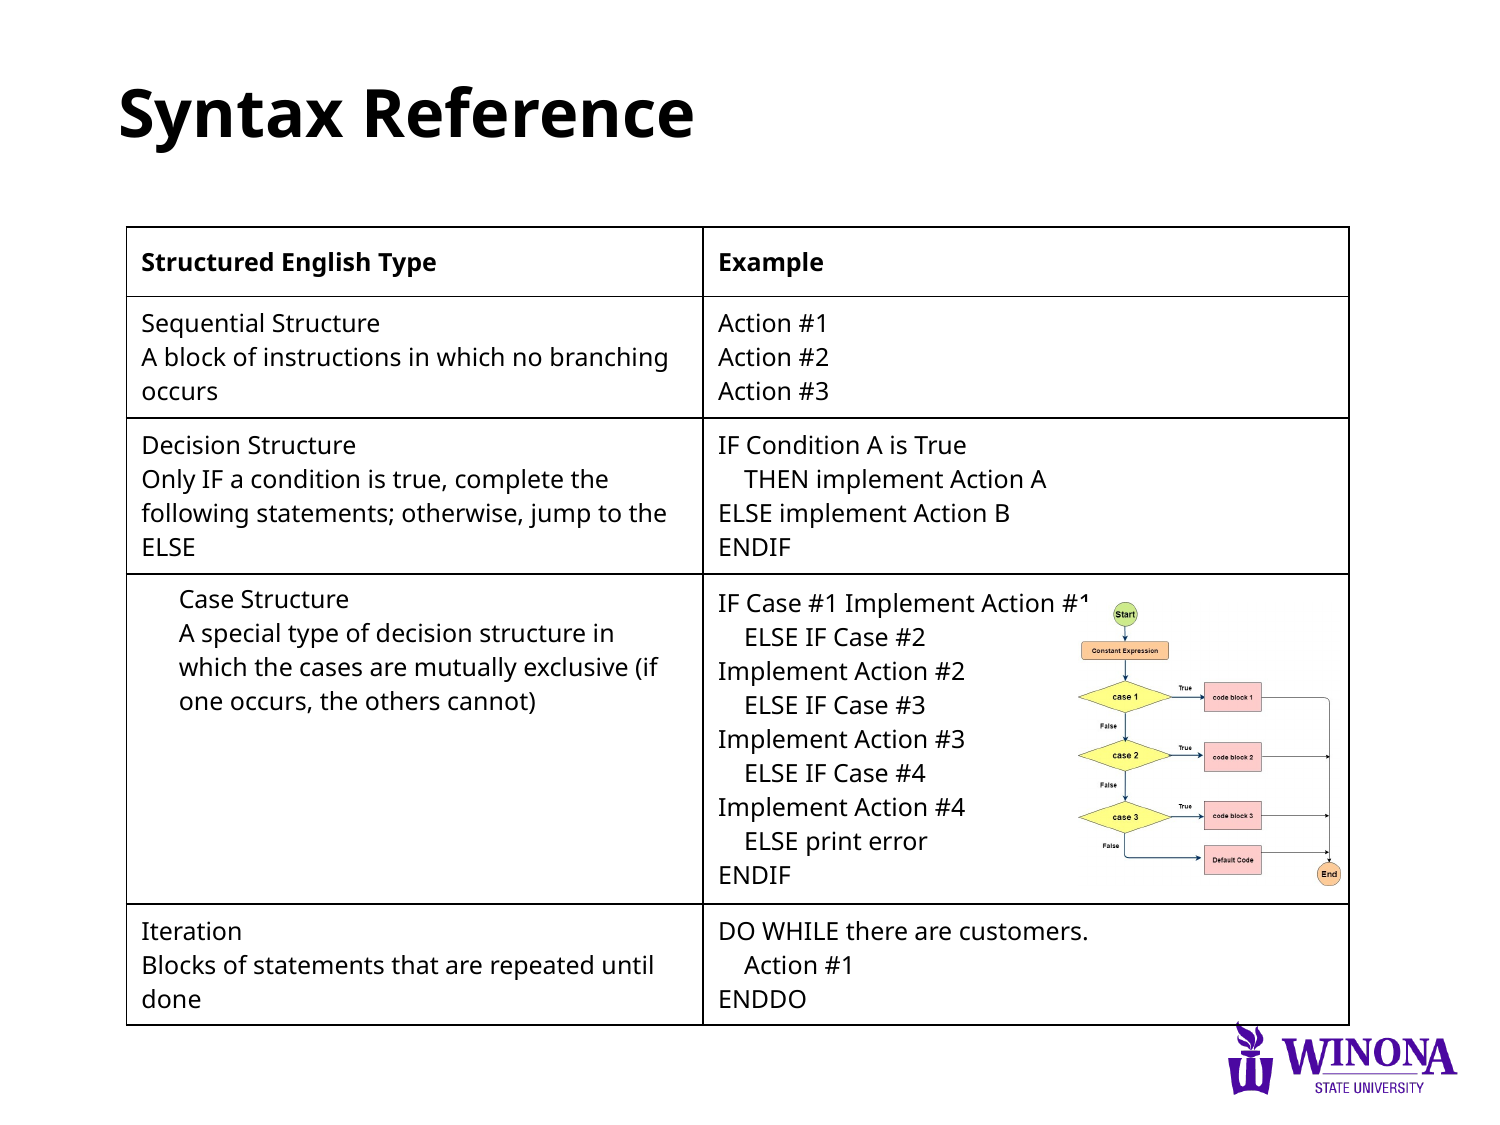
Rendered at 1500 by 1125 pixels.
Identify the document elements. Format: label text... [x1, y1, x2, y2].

table_cell DO WHILE there are customers. Action #1 ENDDO [704, 905, 1348, 1024]
table_cell Iteration Blocks of statements that are repeated until done [127, 905, 702, 1024]
table_cell Sequential Structure A block of instructions in which no branching occurs [127, 297, 702, 417]
table_cell IF Condition A is True THEN implement Action A ELSE implement Action B ENDIF [704, 419, 1348, 573]
table_cell IF Case #1 Implement Action #1 ELSE IF Case #2 Implement Action #2 ELSE IF Case #3 Implement Action #3 ELSE IF Case #4 Implement Action #4 ELSE print error ENDIF [704, 575, 1348, 903]
table_cell Action #1 Action #2 Action #3 [704, 297, 1348, 417]
table_cell Case Structure A special type of decision structure in which the cases are mutually exclusive (if one occurs, the others cannot) [127, 575, 702, 903]
picture [1078, 602, 1341, 886]
title Syntax Reference [103, 59, 1397, 172]
table_header Structured English Type [127, 228, 702, 296]
table_cell Decision Structure Only IF a condition is true, complete the following statements; otherwise, jump to the ELSE [127, 419, 702, 573]
picture [1208, 1001, 1476, 1112]
table_header Example [704, 228, 1348, 296]
